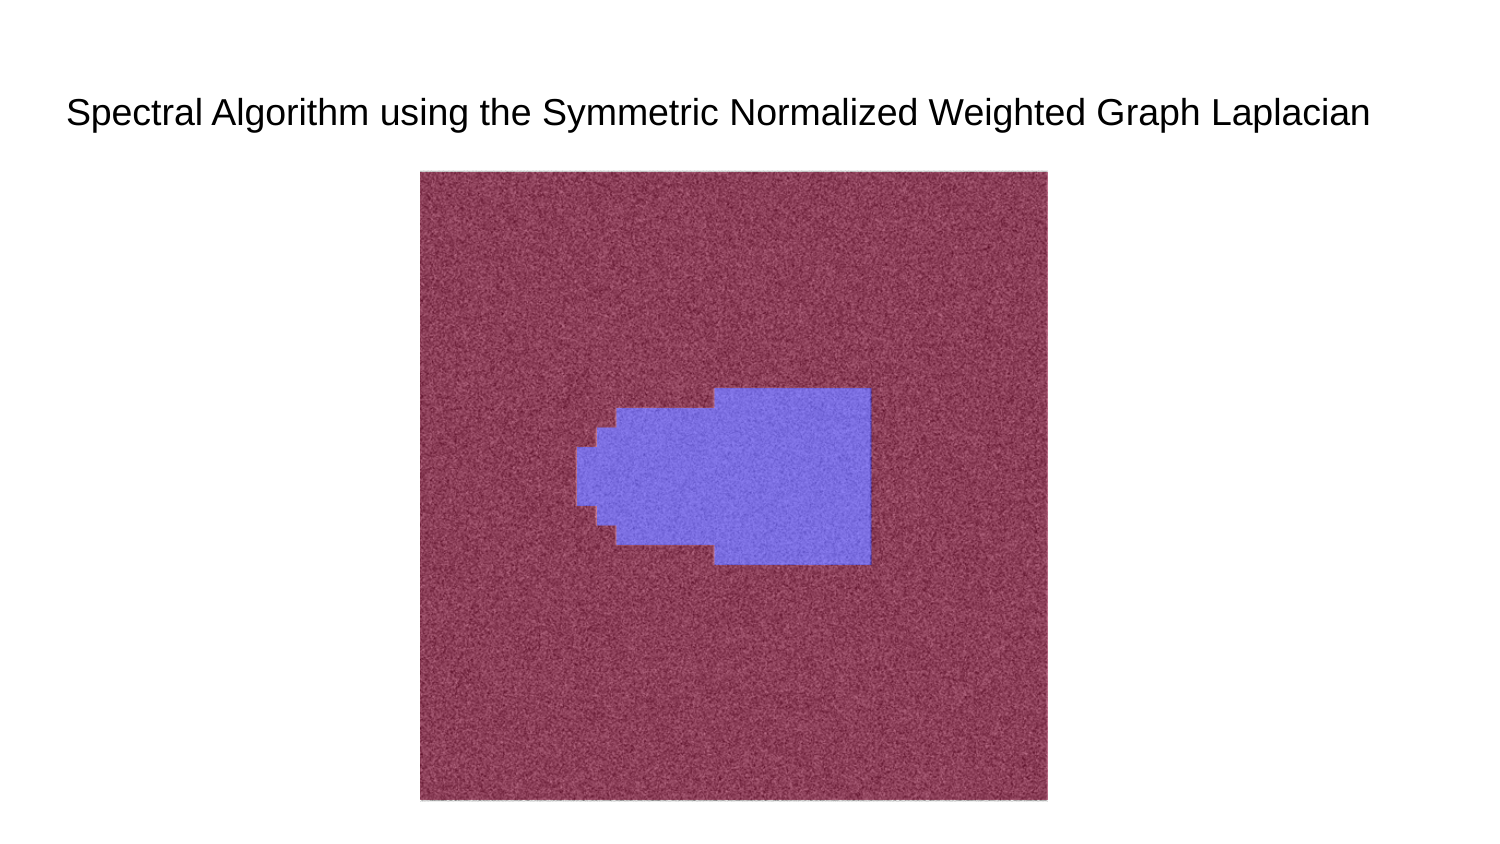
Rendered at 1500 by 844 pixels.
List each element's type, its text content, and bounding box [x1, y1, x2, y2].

picture [420, 169, 1048, 802]
title Spectral Algorithm using the Symmetric Normalized Weighted Graph Laplacian [51, 72, 1449, 167]
